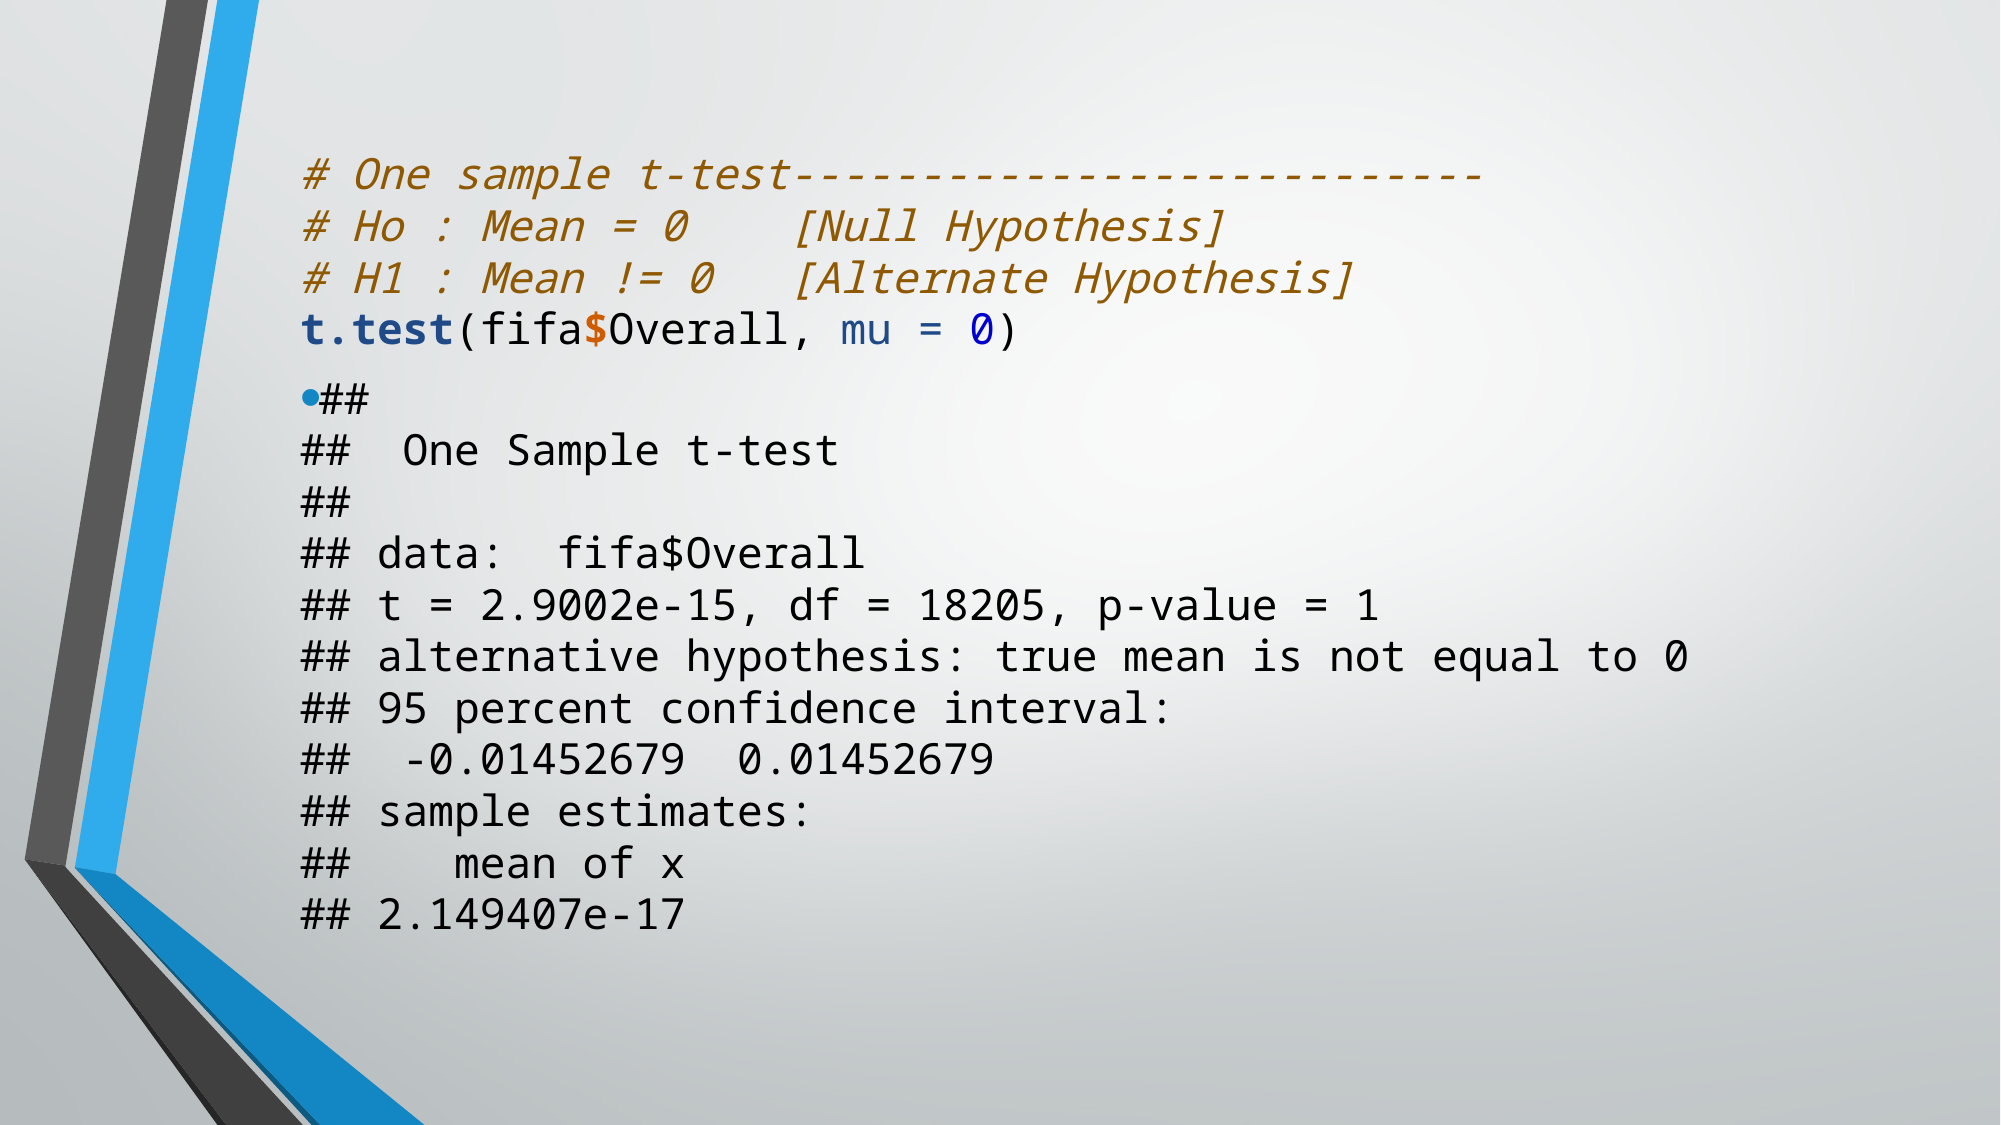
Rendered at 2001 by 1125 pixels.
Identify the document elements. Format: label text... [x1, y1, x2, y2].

list # One sample t-test--------------------------- # Ho : Mean = 0 [Null Hypothesis] # H1 : Mean != 0 [Alternate Hypothesis] t.test(fifa$Overall, mu = 0) ## ## One Sample t-test ## ## data: fifa$Overall ## t = 2.9002e-15, df = 18205, p-value = 1 ## alternative hypothesis: true mean is not equal to 0 ## 95 percent confidence interval: ## -0.01452679 0.01452679 ## sample estimates: ## mean of x ## 2.149407e-17 [284, 139, 1876, 948]
